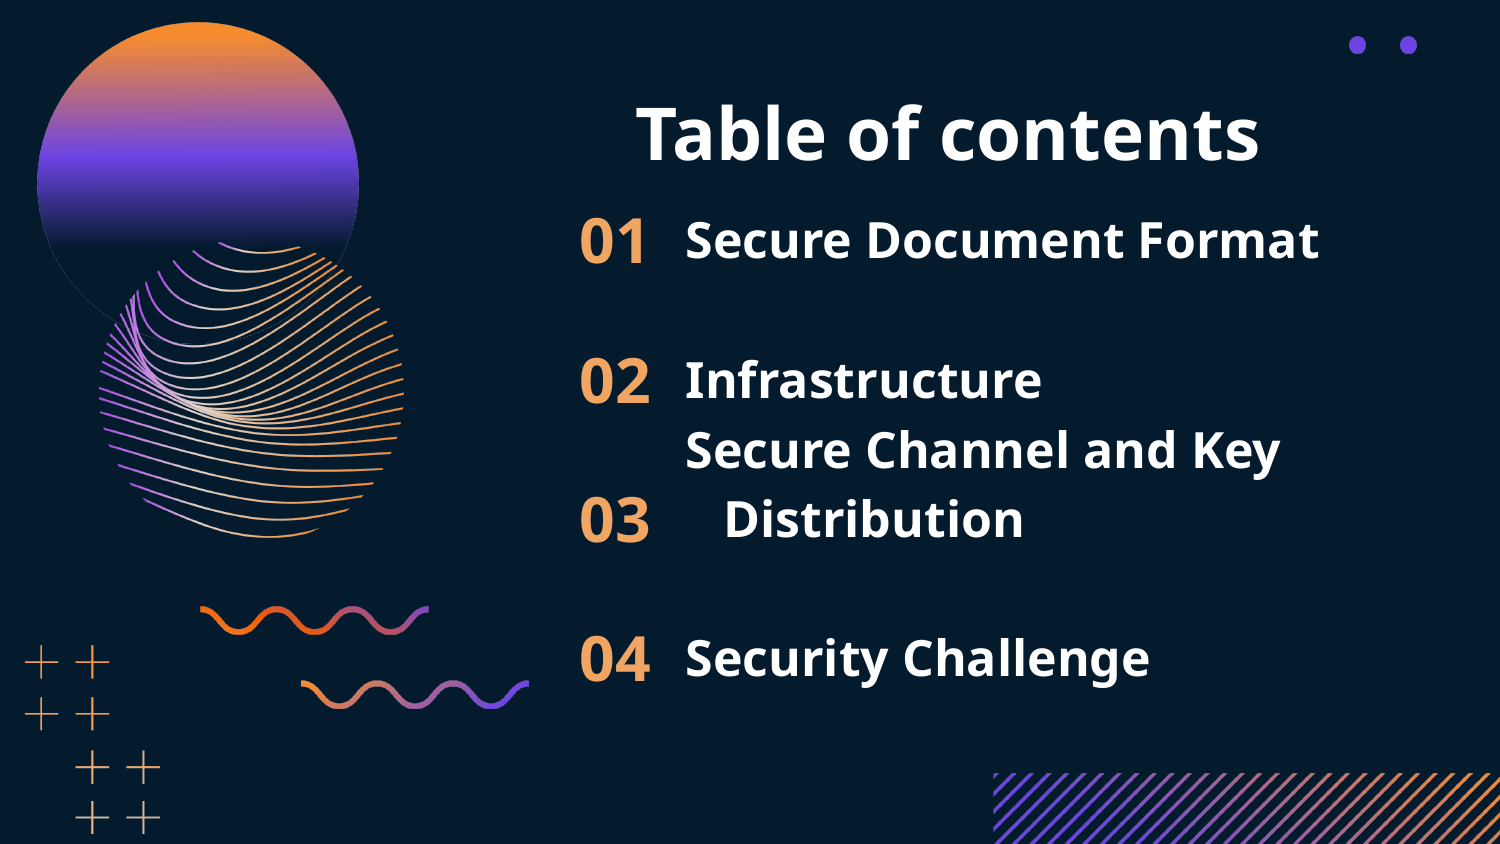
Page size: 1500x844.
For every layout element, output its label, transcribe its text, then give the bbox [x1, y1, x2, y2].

subtitle Secure Document Format [685, 204, 1459, 284]
picture [1349, 36, 1417, 54]
picture [993, 773, 1500, 844]
title 02 [565, 317, 686, 439]
picture [24, 645, 160, 834]
subtitle Security Challenge [685, 621, 1459, 702]
title 01 [565, 178, 686, 300]
title Table of contents [620, 72, 1383, 167]
title 03 [565, 457, 686, 578]
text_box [37, 22, 529, 709]
subtitle Secure Channel and Key Distribution [685, 482, 1459, 563]
title 04 [565, 596, 686, 717]
subtitle Infrastructure [685, 343, 1459, 424]
